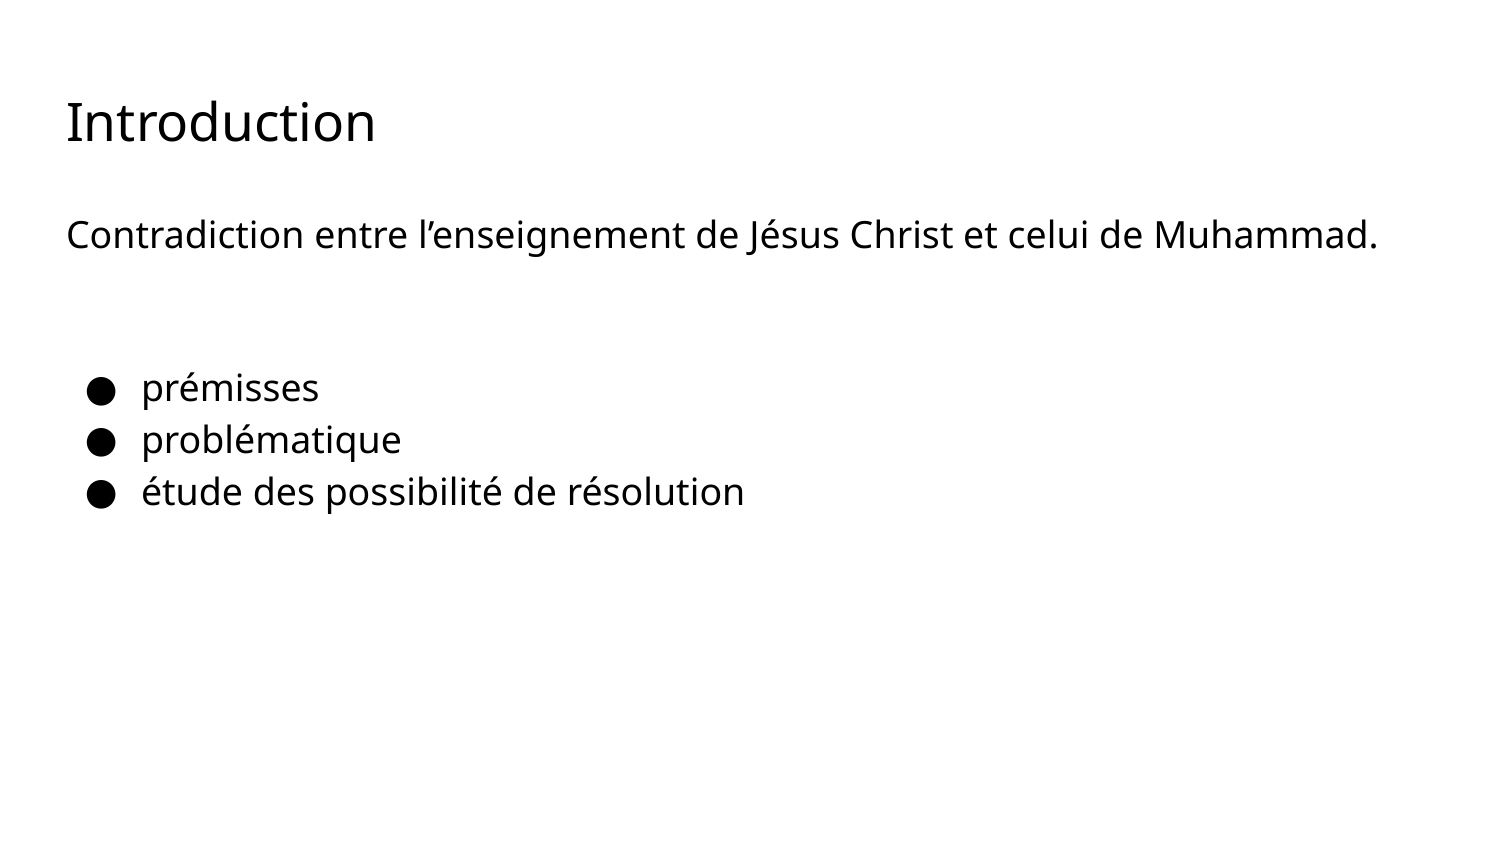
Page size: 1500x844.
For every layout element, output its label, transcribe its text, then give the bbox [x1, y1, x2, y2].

title Introduction [51, 72, 1449, 167]
list Contradiction entre l’enseignement de Jésus Christ et celui de Muhammad. prémisses problématique étude des possibilité de résolution [51, 189, 1449, 750]
